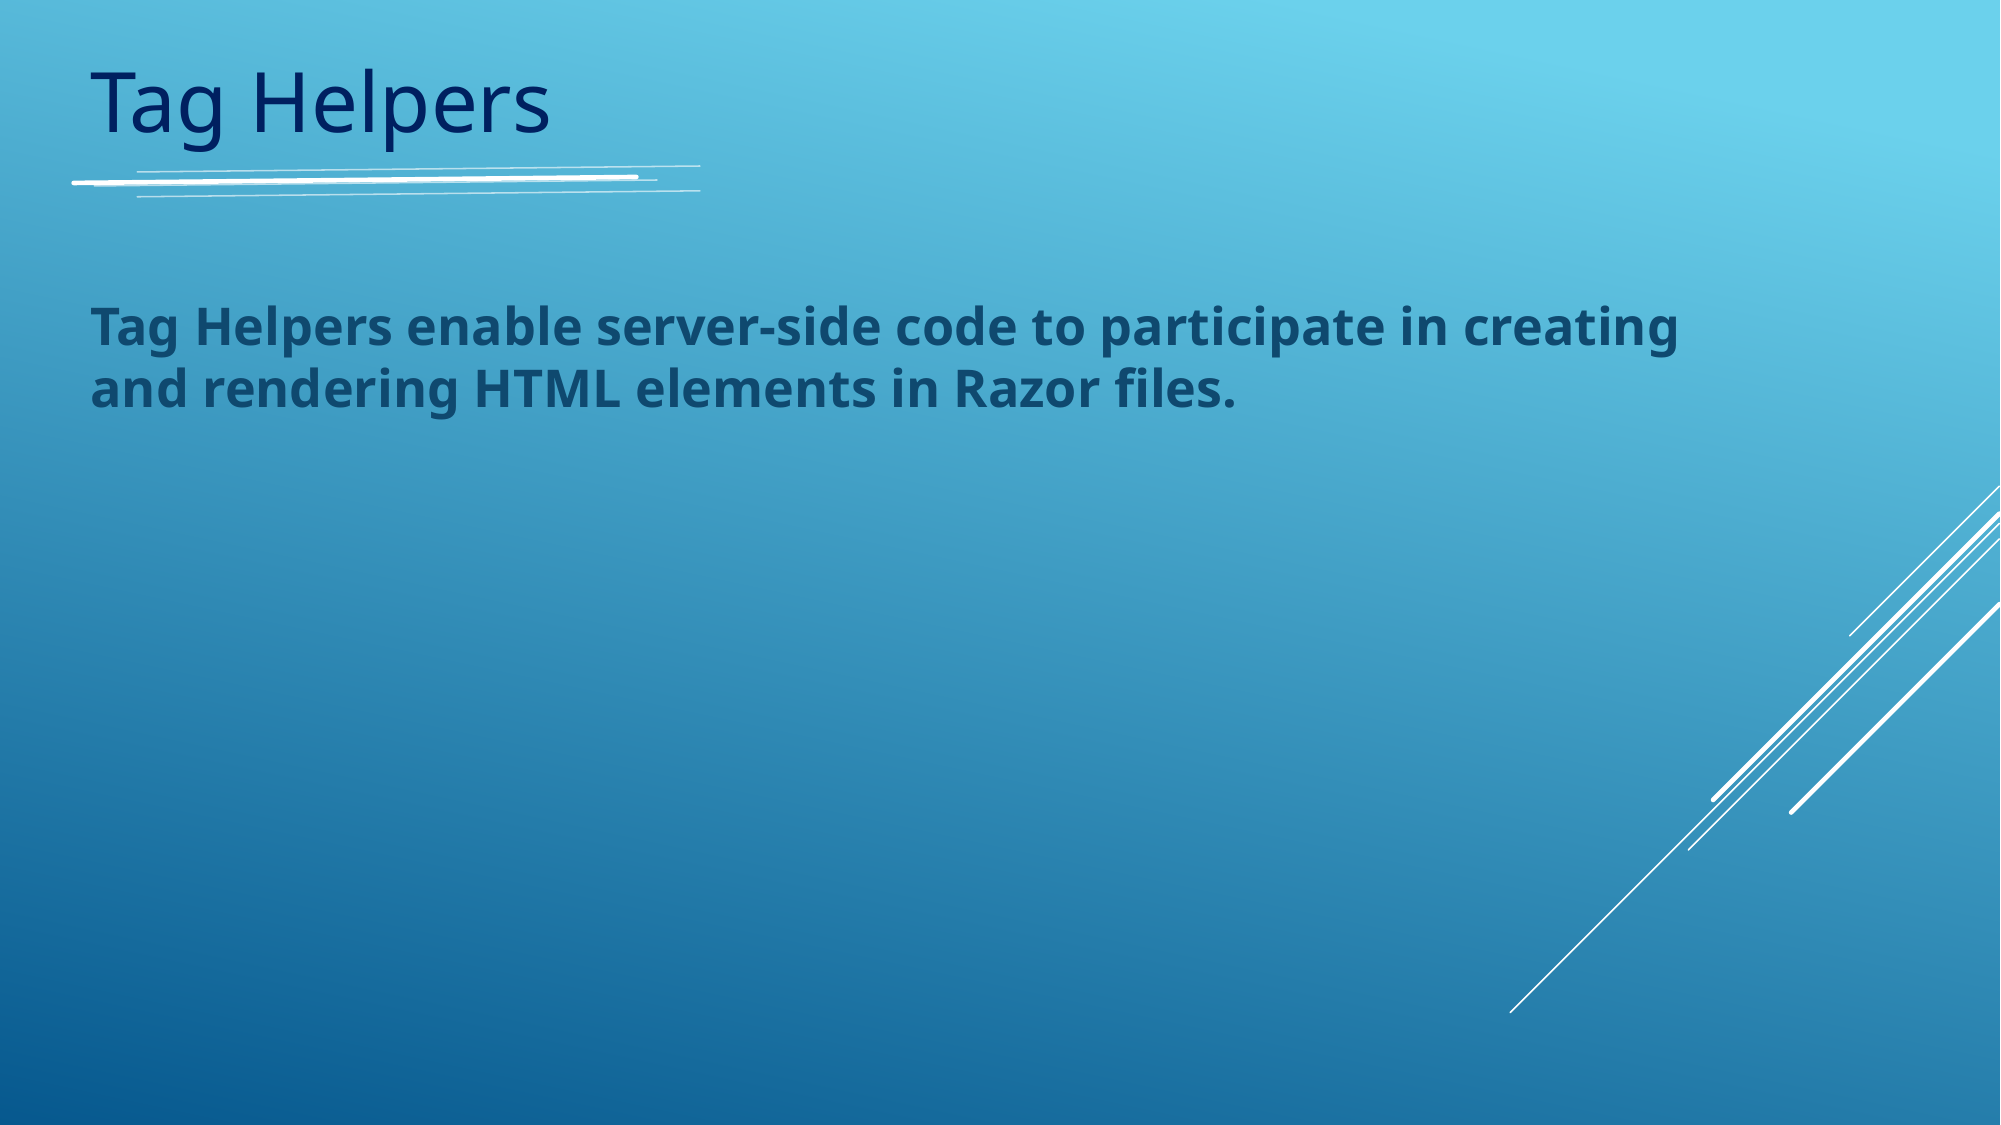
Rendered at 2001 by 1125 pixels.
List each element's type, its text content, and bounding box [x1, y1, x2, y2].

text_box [137, 165, 701, 173]
list Tag Helpers enable server-side code to participate in creating and rendering HTML elements in Razor files. [75, 285, 1729, 840]
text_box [137, 190, 701, 197]
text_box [73, 176, 637, 184]
text_box Tag Helpers [75, 41, 1978, 157]
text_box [94, 179, 658, 187]
